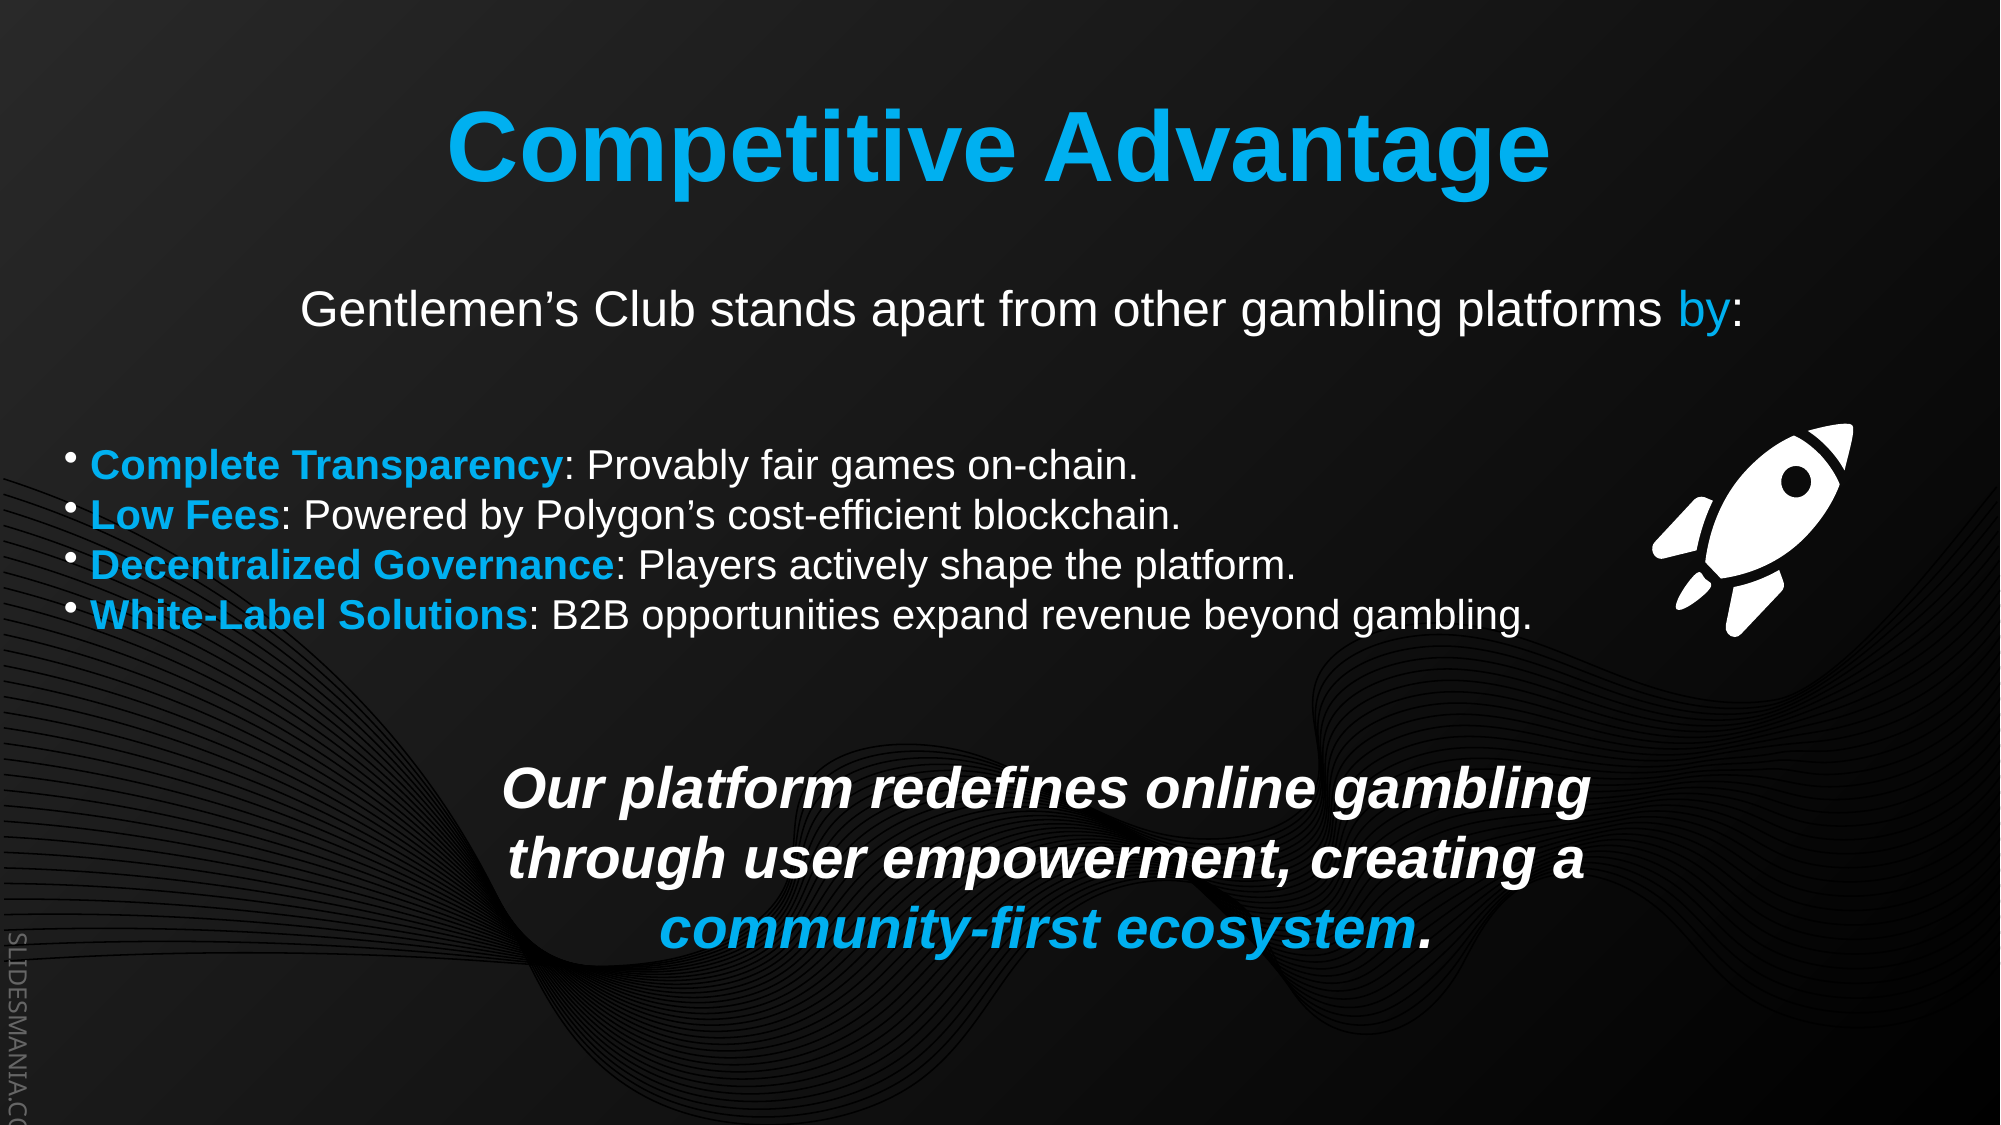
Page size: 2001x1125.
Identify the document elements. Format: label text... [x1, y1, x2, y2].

text_box Gentlemen’s Club stands apart from other gambling platforms by: [285, 268, 1809, 344]
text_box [1648, 423, 1857, 638]
text_box Complete Transparency: Provably fair games on-chain. Low Fees: Powered by Polygon’s cost-efficient blockchain. Decentralized Governance: Players actively shape the platform. White-Label Solutions: B2B opportunities expand revenue beyond gambling. [48, 429, 1549, 695]
text_box Our platform redefines online gambling through user empowerment, creating a community-first ecosystem. [424, 742, 1670, 968]
title Competitive Advantage [351, 61, 1649, 187]
